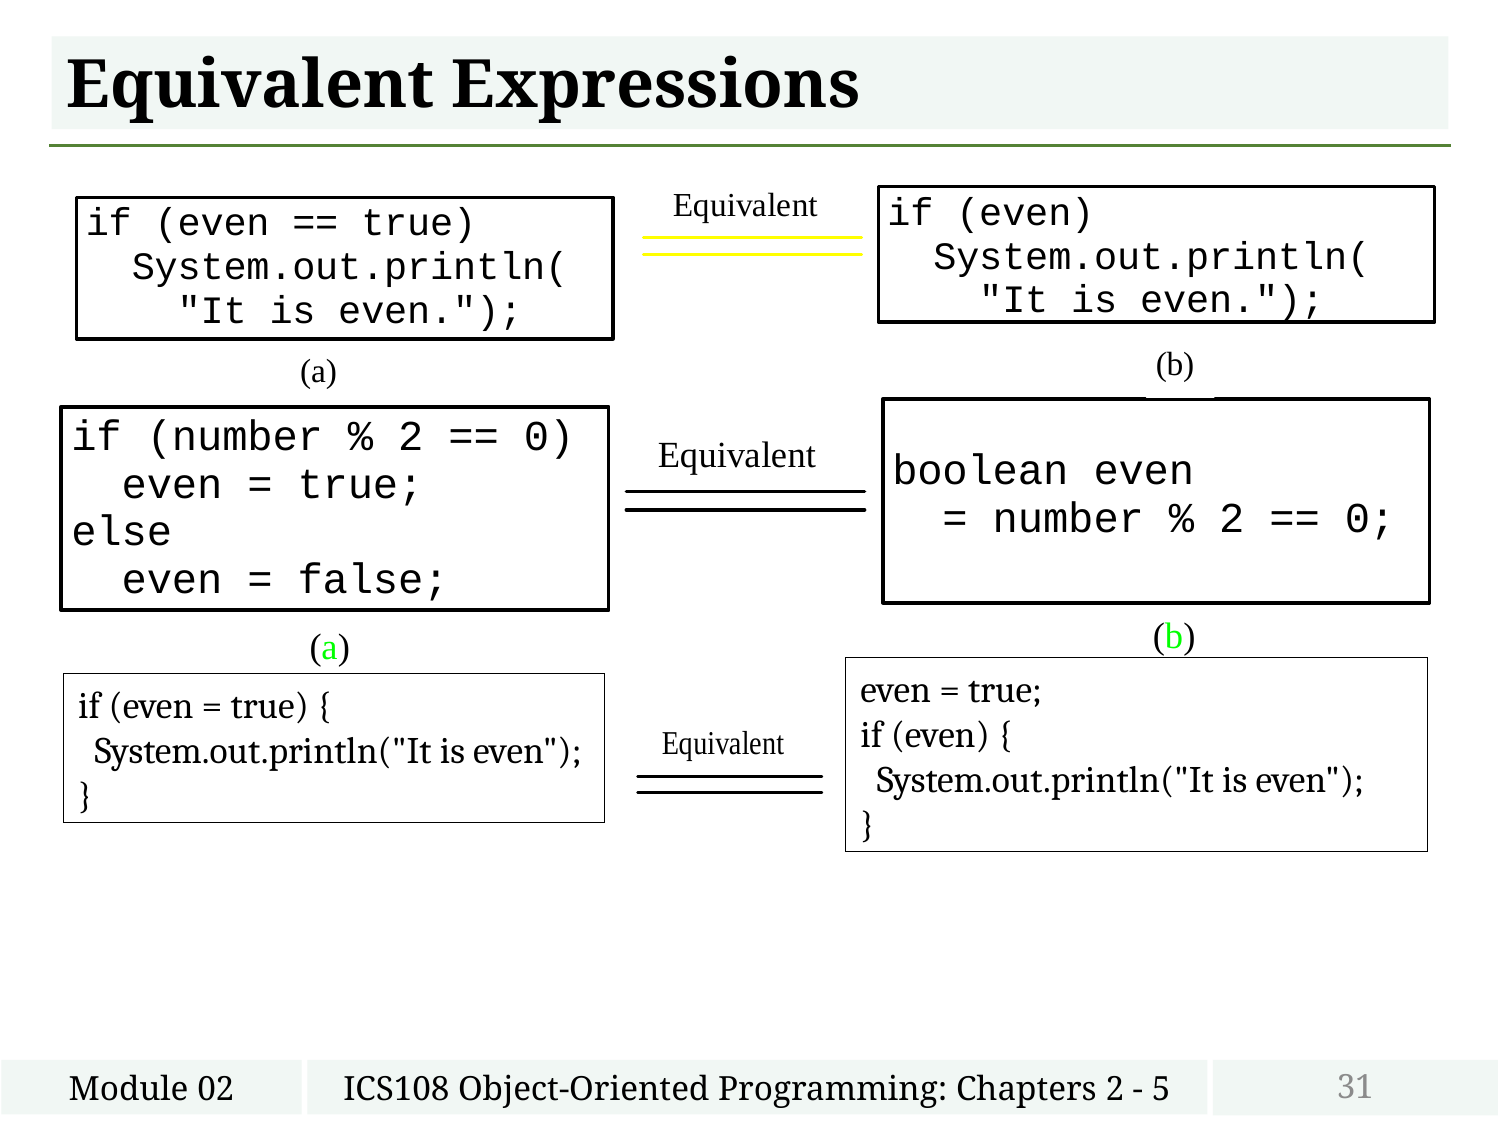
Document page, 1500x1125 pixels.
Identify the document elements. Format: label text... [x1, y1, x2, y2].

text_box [63, 657, 1428, 871]
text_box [46, 380, 1449, 690]
title Equivalent Expressions [51, 36, 1449, 130]
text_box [63, 163, 1471, 406]
slide_number 31 [1212, 1059, 1498, 1116]
